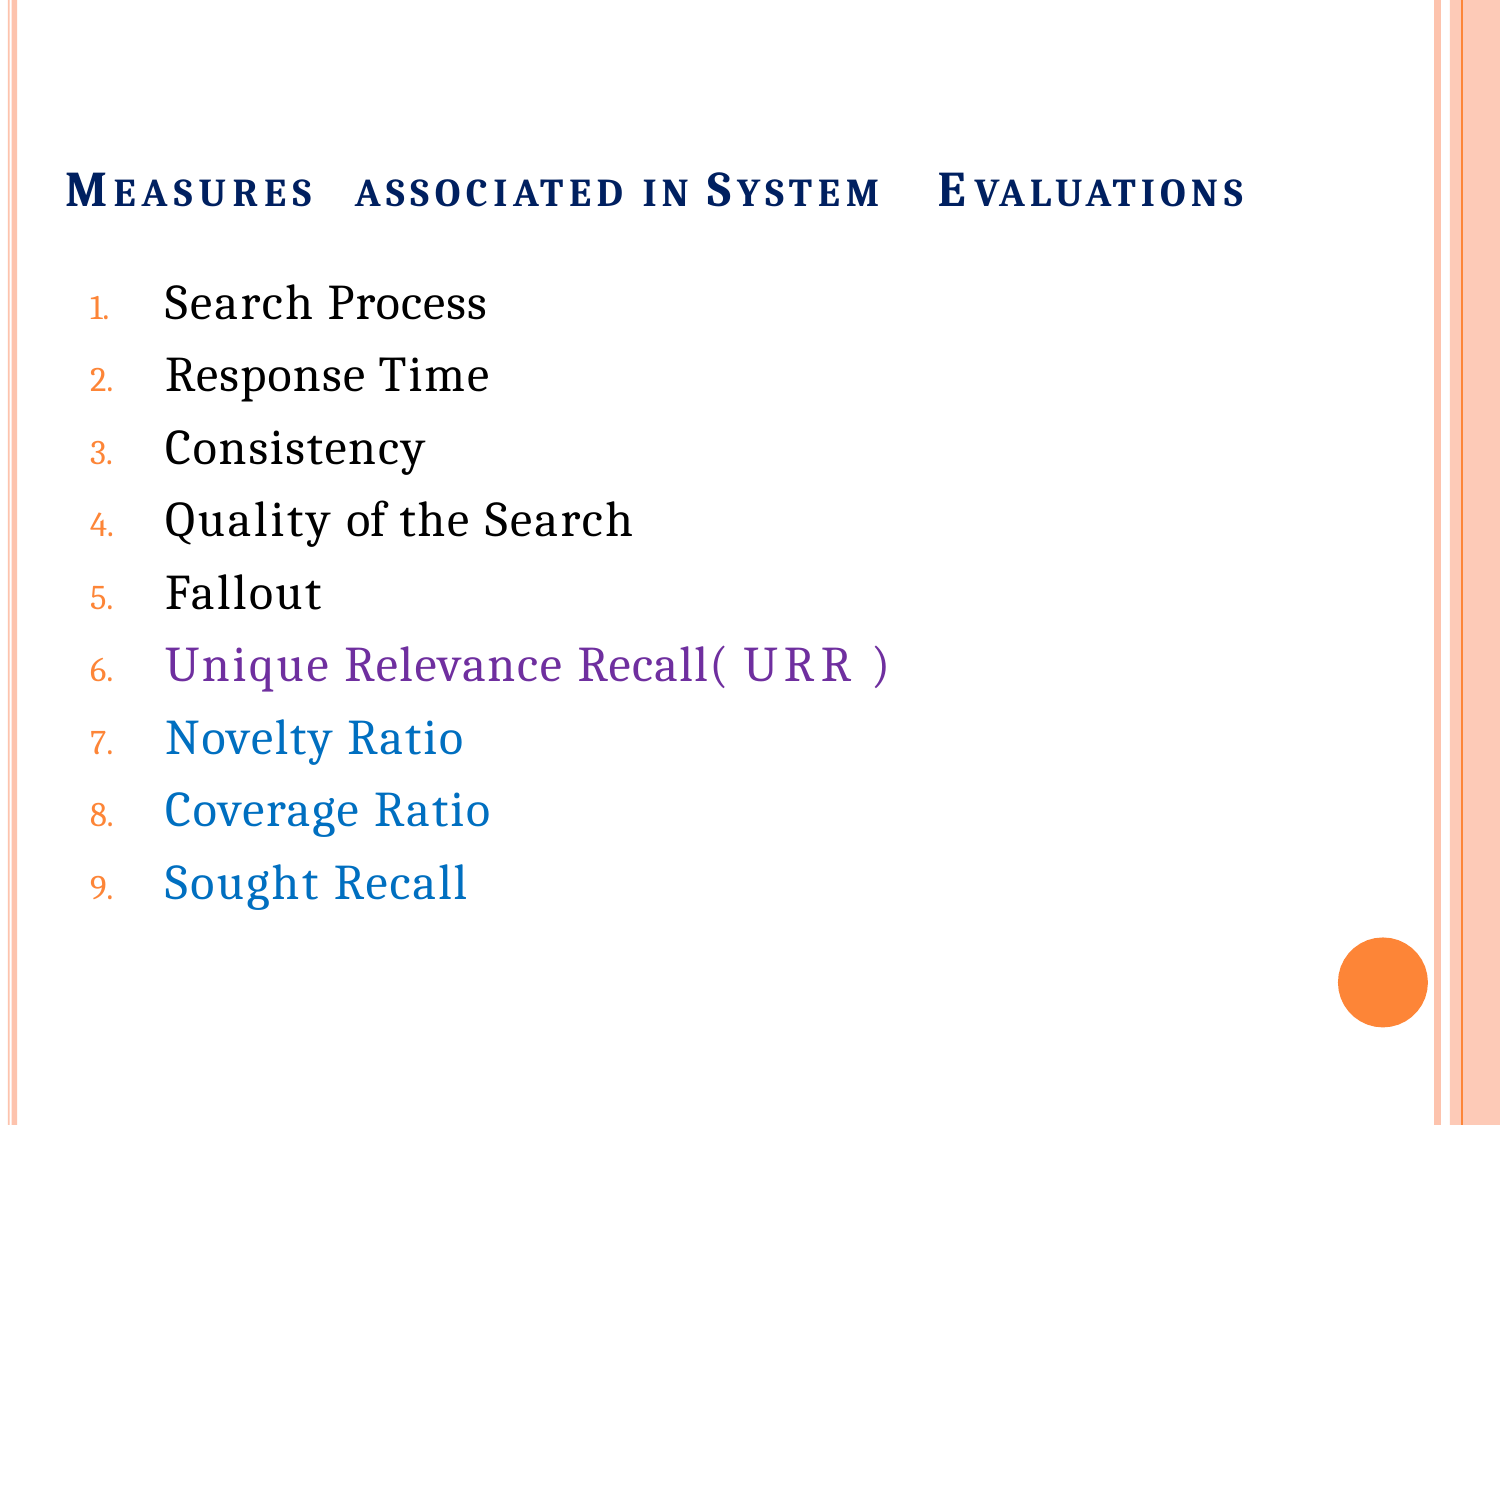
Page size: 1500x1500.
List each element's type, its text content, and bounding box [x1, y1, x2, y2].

text_box MEASURES ASSOCIATED IN SYSTEM Search Process Response Time Consistency Quality of the Search Fallout Unique Relevance Recall( URR ) Novelty Ratio Coverage Ratio Sought Recall [62, 154, 915, 910]
title EVALUATIONS [935, 154, 1272, 408]
